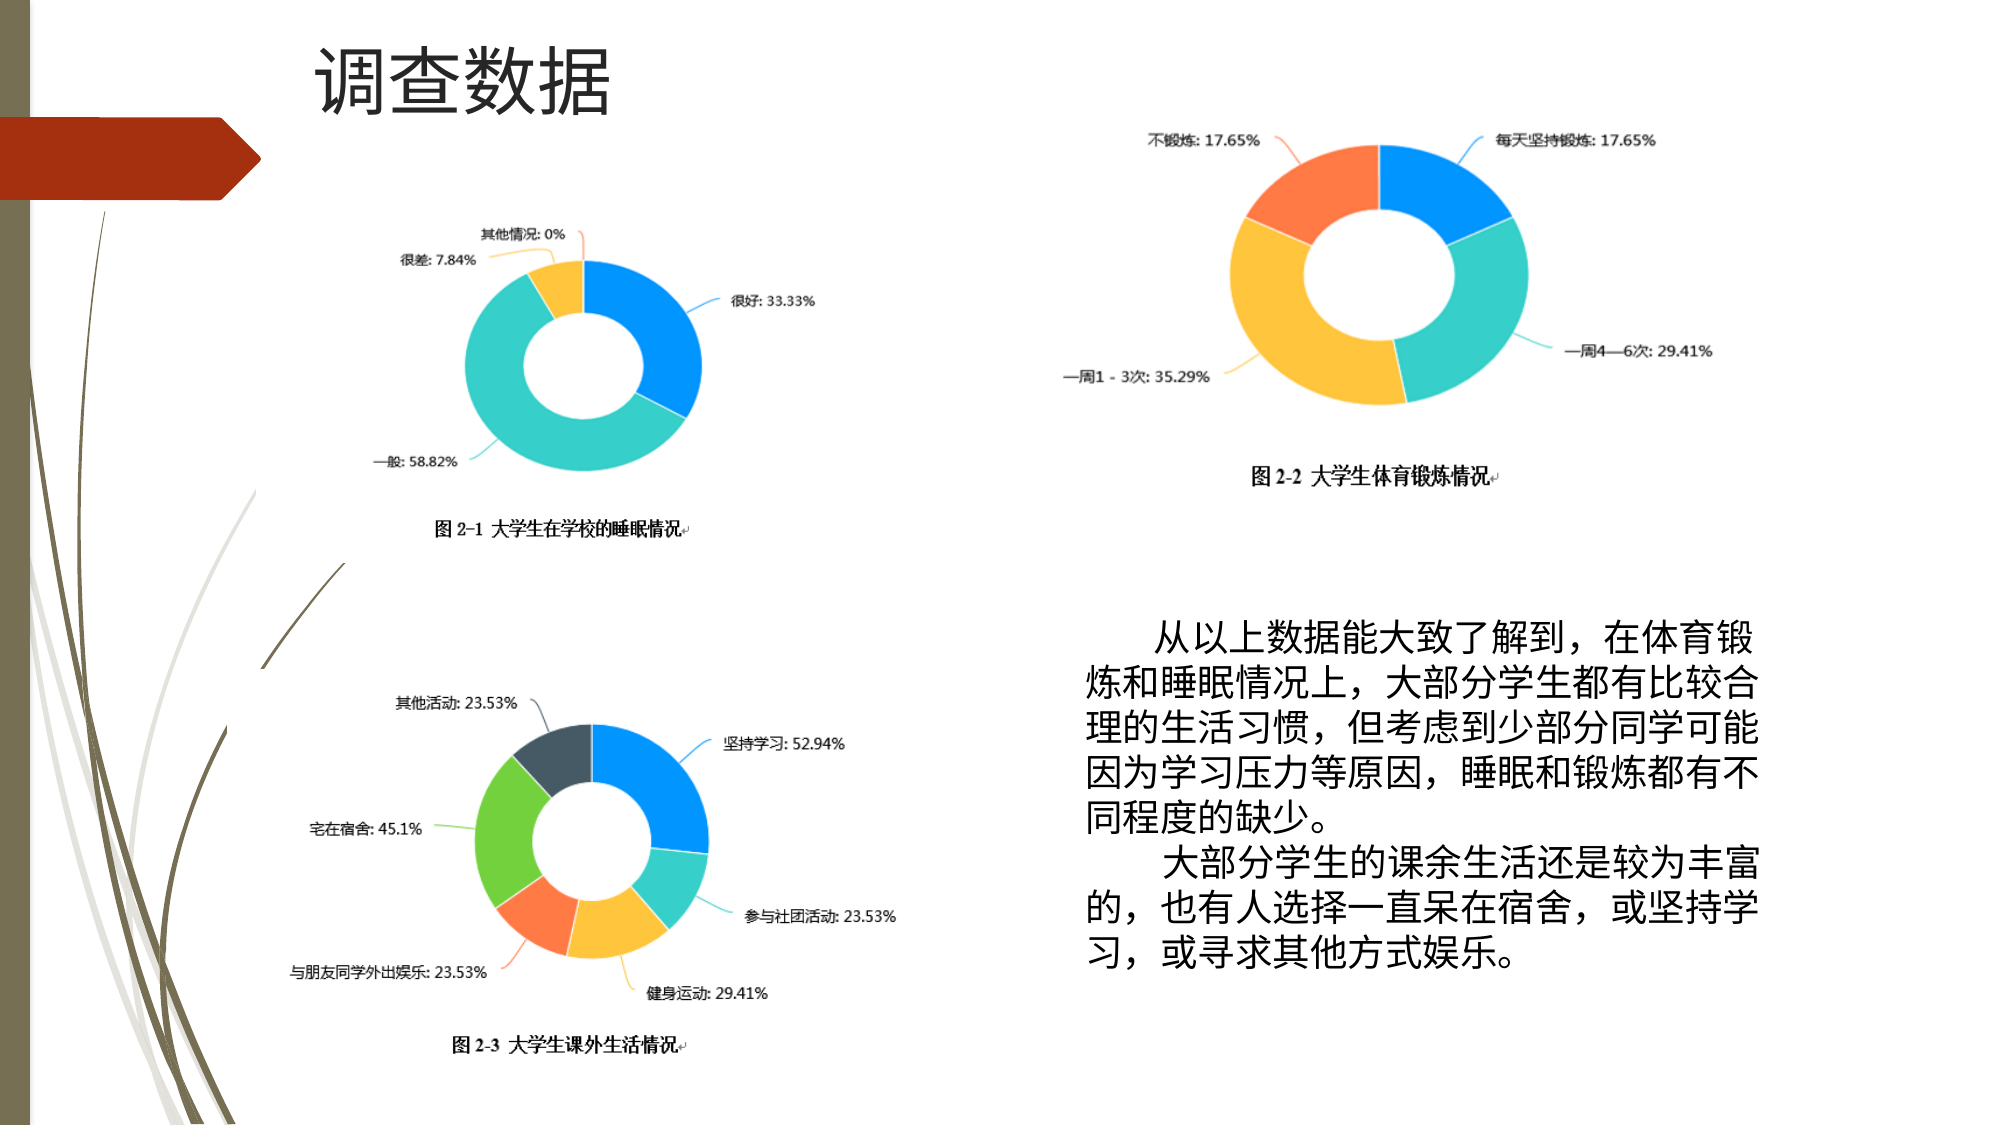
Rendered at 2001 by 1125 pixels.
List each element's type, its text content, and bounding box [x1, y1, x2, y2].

picture [255, 182, 885, 563]
picture [1023, 102, 1732, 493]
picture [227, 669, 924, 1069]
text_box 从以上数据能大致了解到，在体育锻炼和睡眠情况上，大部分学生都有比较合理的生活习惯，但考虑到少部分同学可能因为学习压力等原因，睡眠和锻炼都有不同程度的缺少。 大部分学生的课余生活还是较为丰富的，也有人选择一直呆在宿舍，或坚持学习，或寻求其他方式娱乐。 [1070, 606, 1803, 982]
title 调查数据 [297, 26, 1760, 237]
